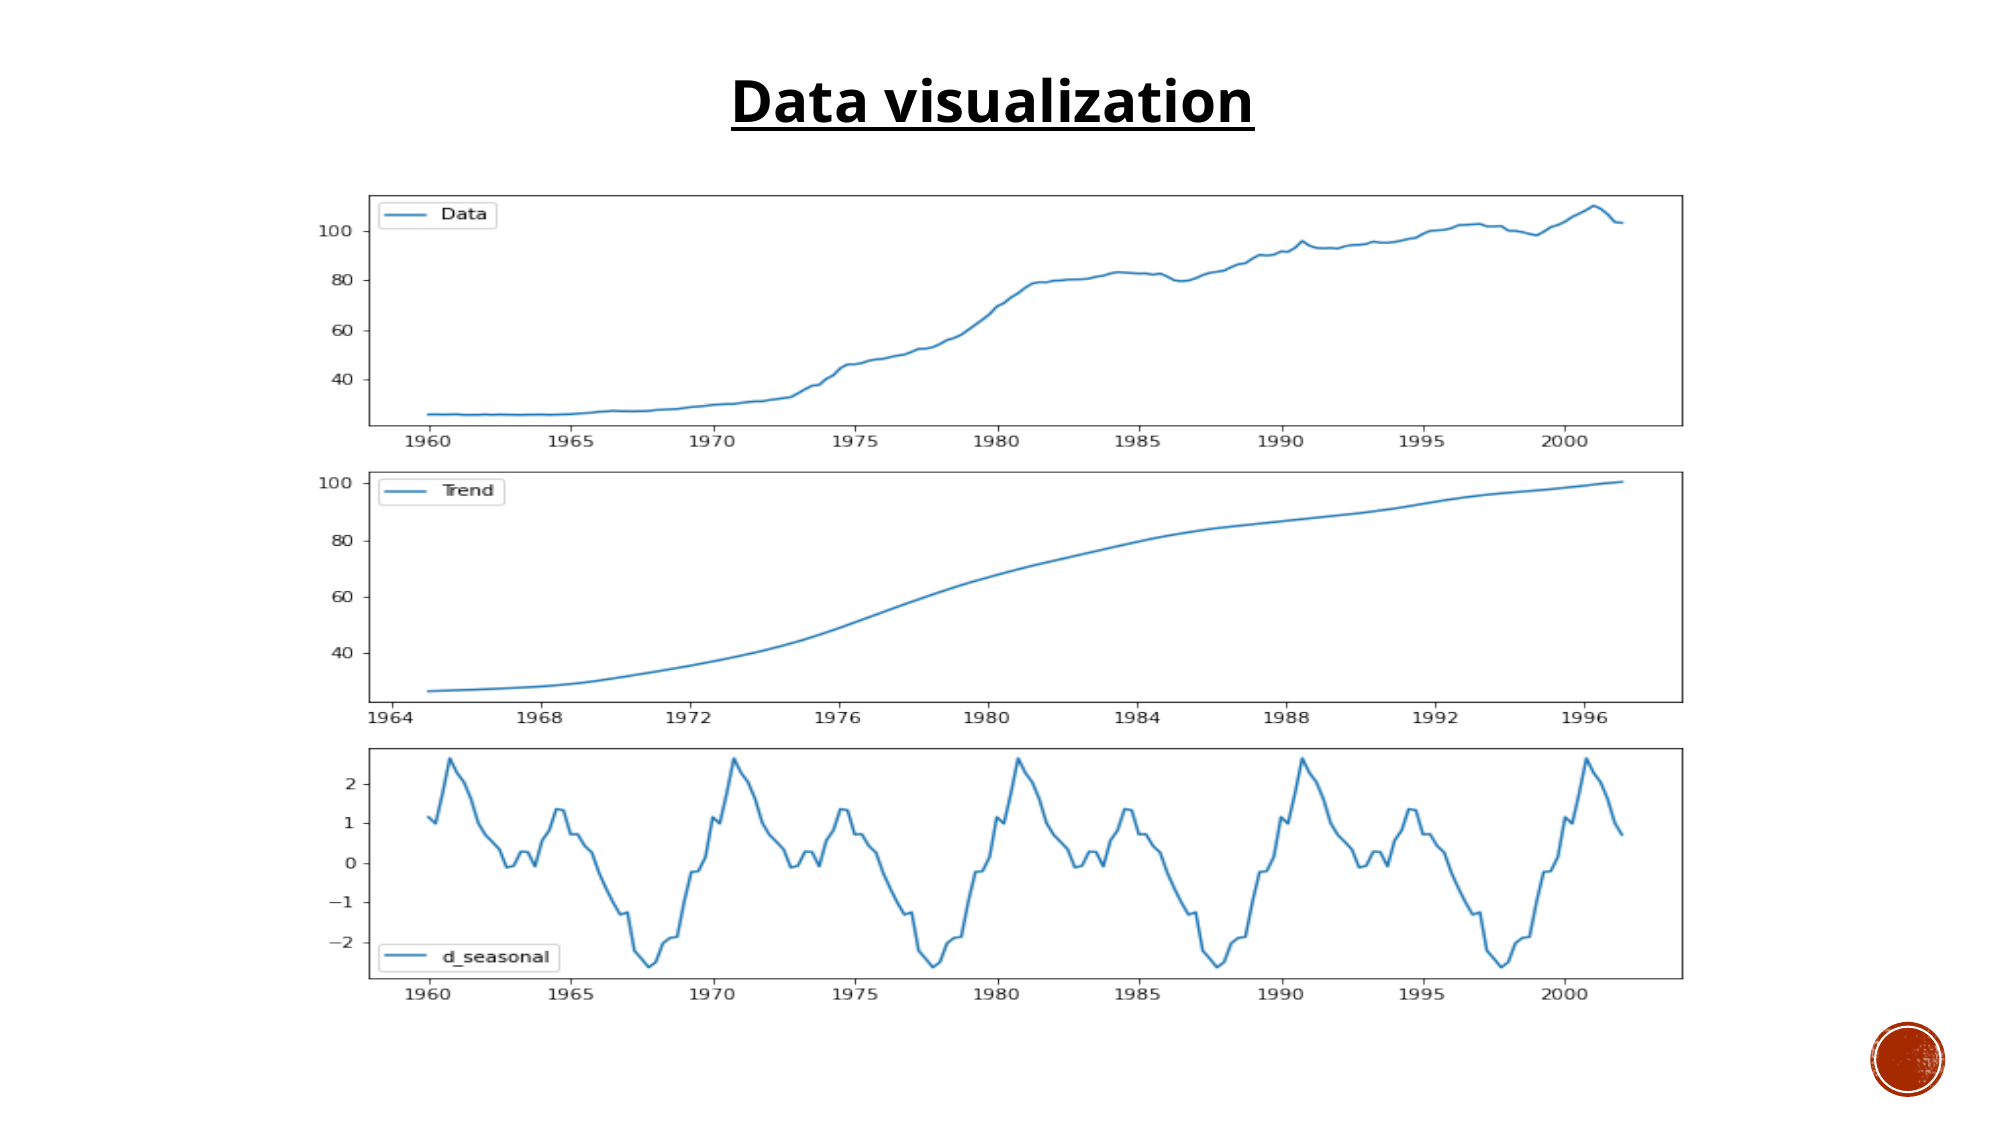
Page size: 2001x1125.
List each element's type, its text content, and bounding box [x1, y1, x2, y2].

text_box Data visualization [715, 56, 1284, 142]
picture [304, 185, 1696, 1013]
